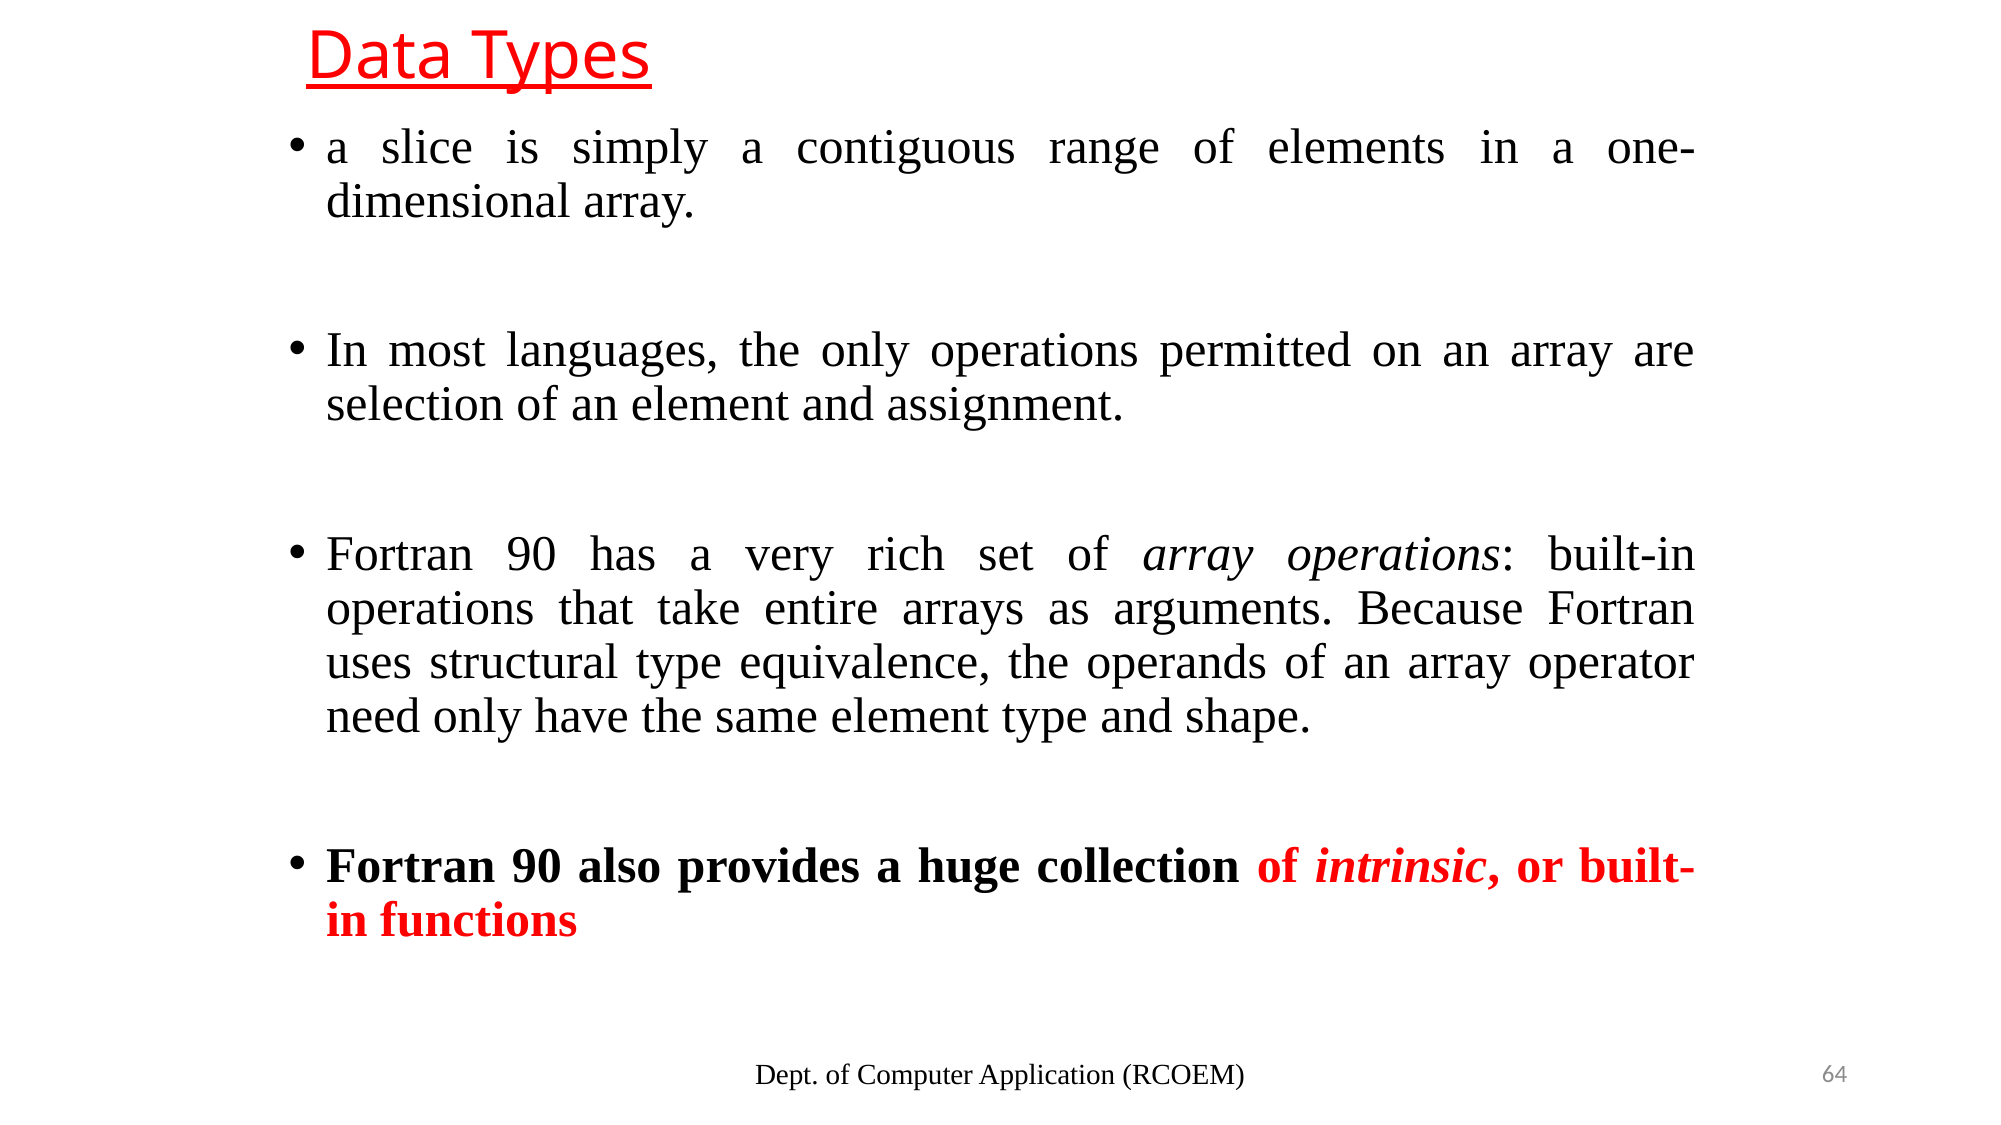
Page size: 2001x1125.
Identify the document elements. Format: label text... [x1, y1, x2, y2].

footer Dept. of Computer Application (RCOEM) [662, 1042, 1338, 1103]
slide_number 64 [1412, 1042, 1863, 1103]
list a slice is simply a contiguous range of elements in a one-dimensional array. In most languages, the only operations permitted on an array are selection of an element and assignment. Fortran 90 has a very rich set of array operations: built-in operations that take entire arrays as arguments. Because Fortran uses structural type equivalence, the operands of an array operator need only have the same element type and shape. Fortran 90 also provides a huge collection of intrinsic, or built-in functions [273, 125, 1712, 1112]
text_box [337, 499, 368, 561]
title Data Types [273, 0, 1712, 125]
